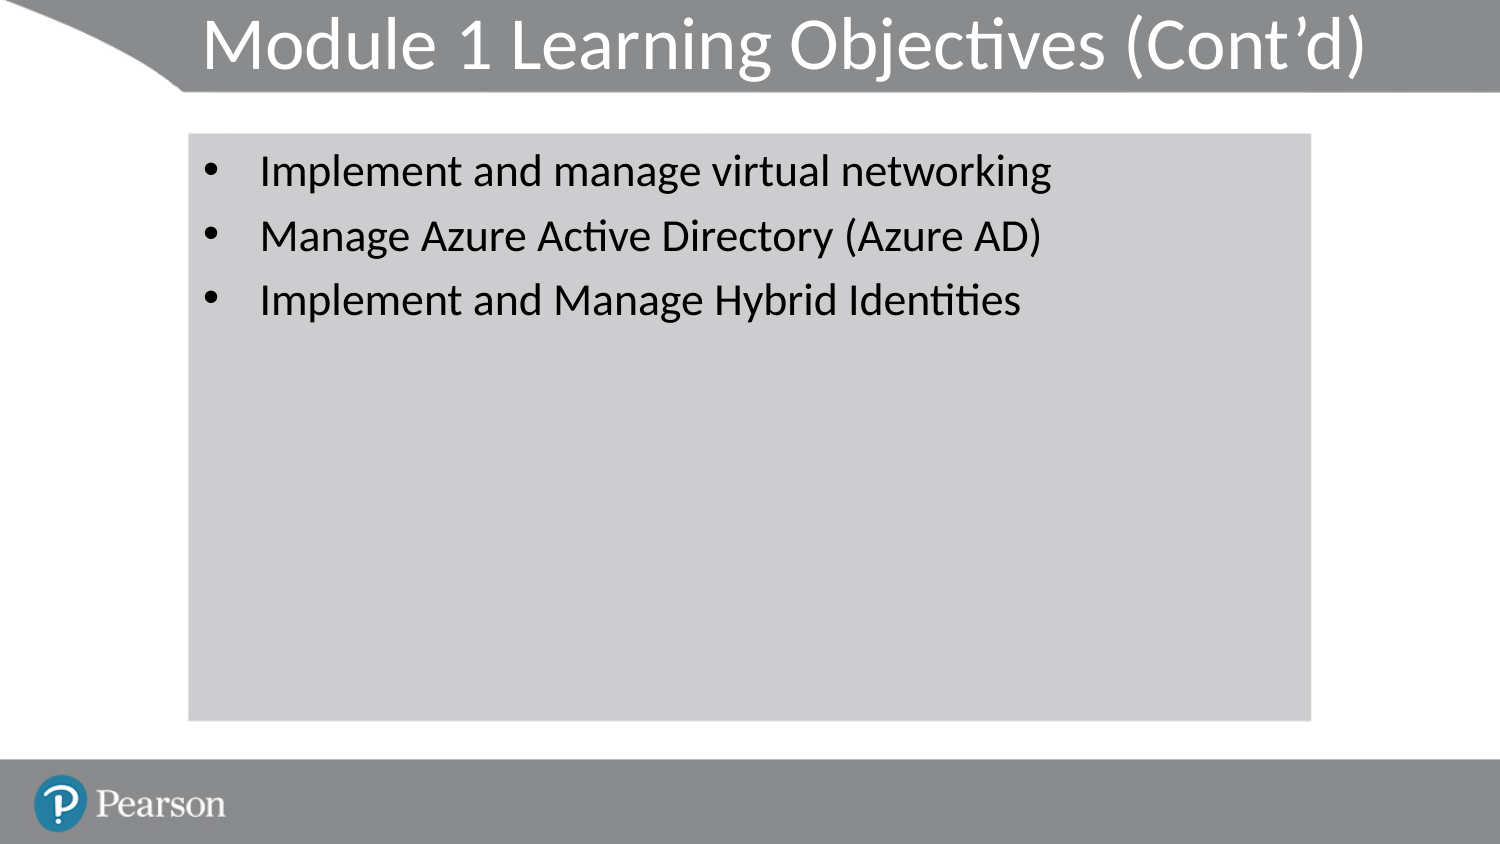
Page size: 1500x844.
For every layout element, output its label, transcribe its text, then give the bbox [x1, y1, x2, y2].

picture [0, 0, 1500, 844]
title Module 1 Learning Objectives (Cont’d) [186, 0, 1425, 79]
list Implement and manage virtual networking Manage Azure Active Directory (Azure AD) Implement and Manage Hybrid Identities [188, 133, 1311, 716]
